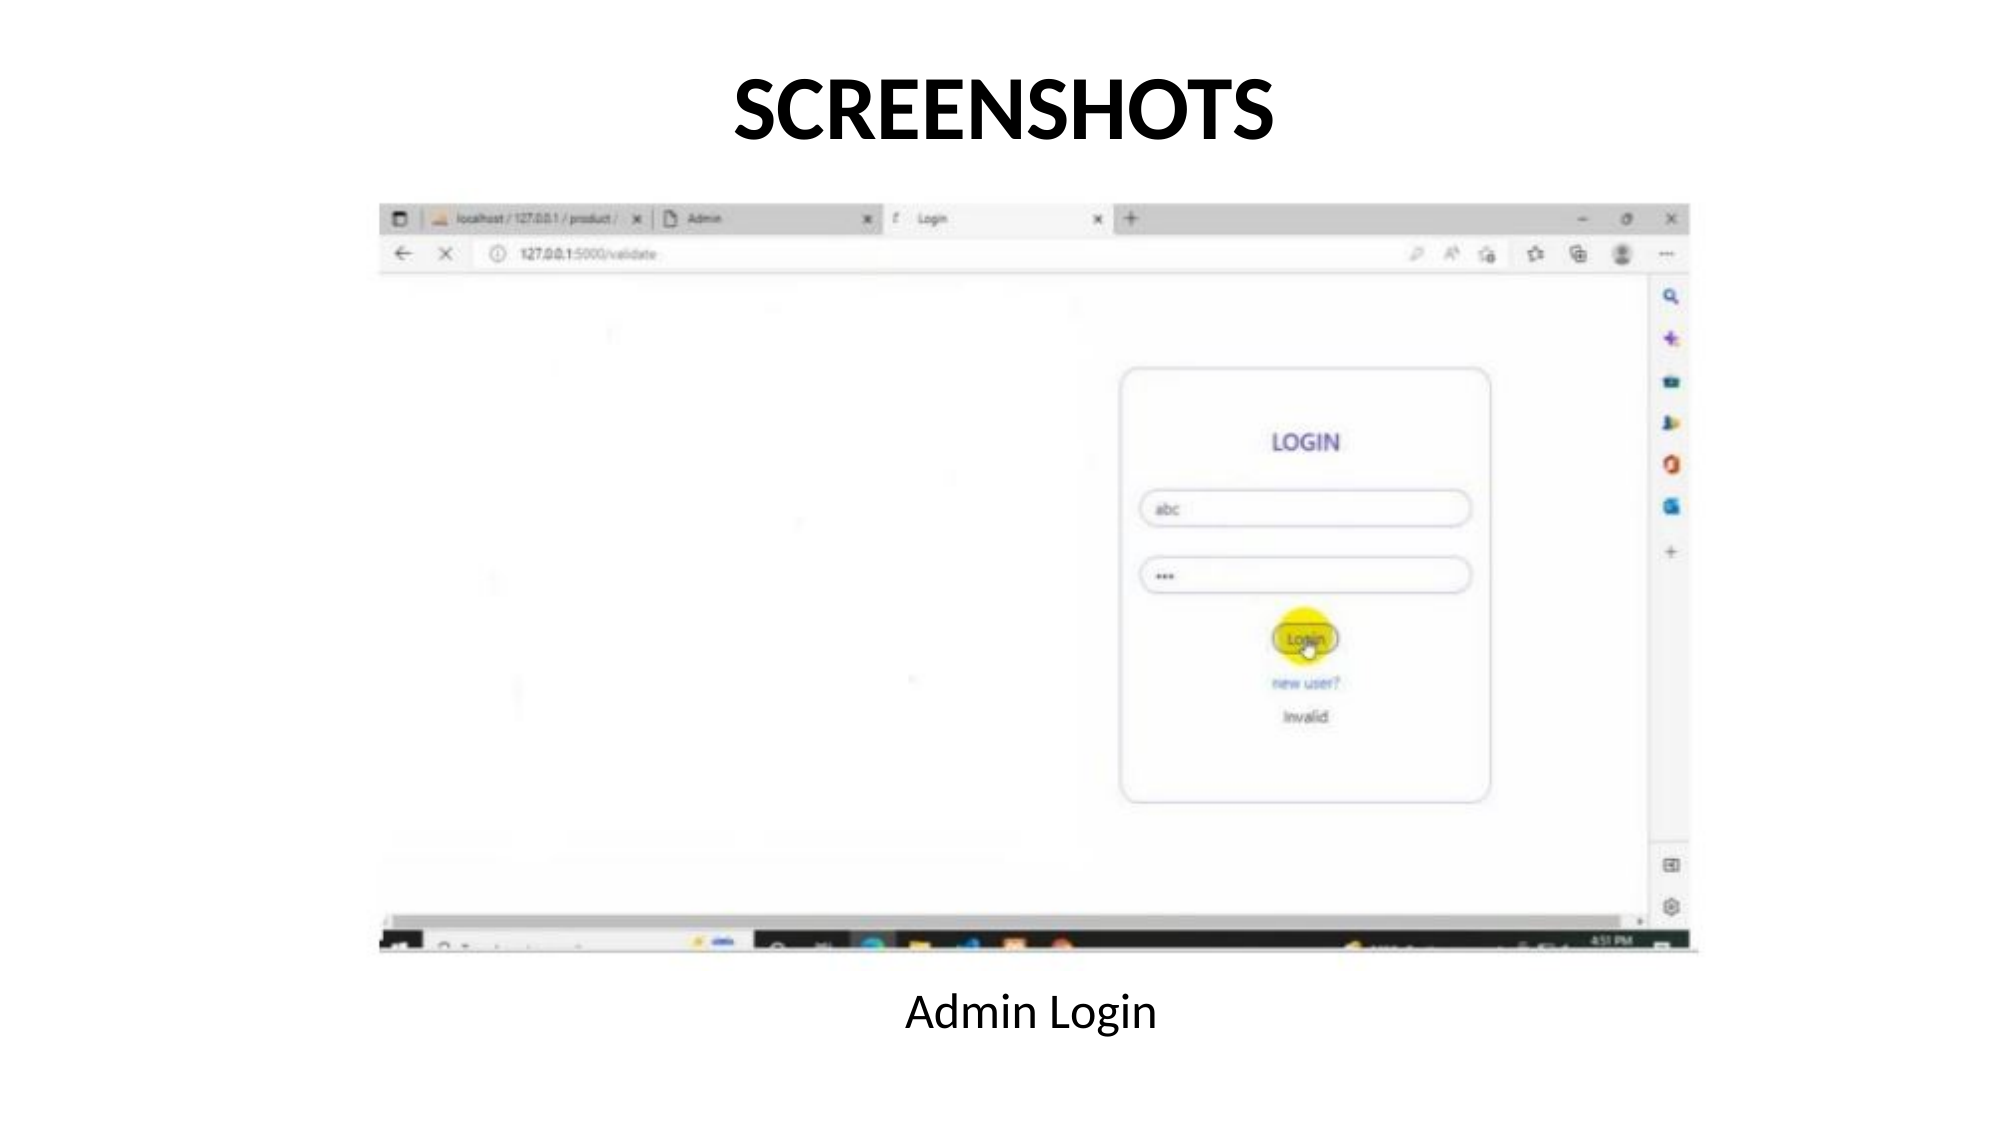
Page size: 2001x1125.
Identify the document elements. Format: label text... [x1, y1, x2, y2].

text_box Admin Login [890, 979, 1173, 1046]
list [352, 187, 1711, 971]
title SCREENSHOTS [105, 20, 1905, 253]
